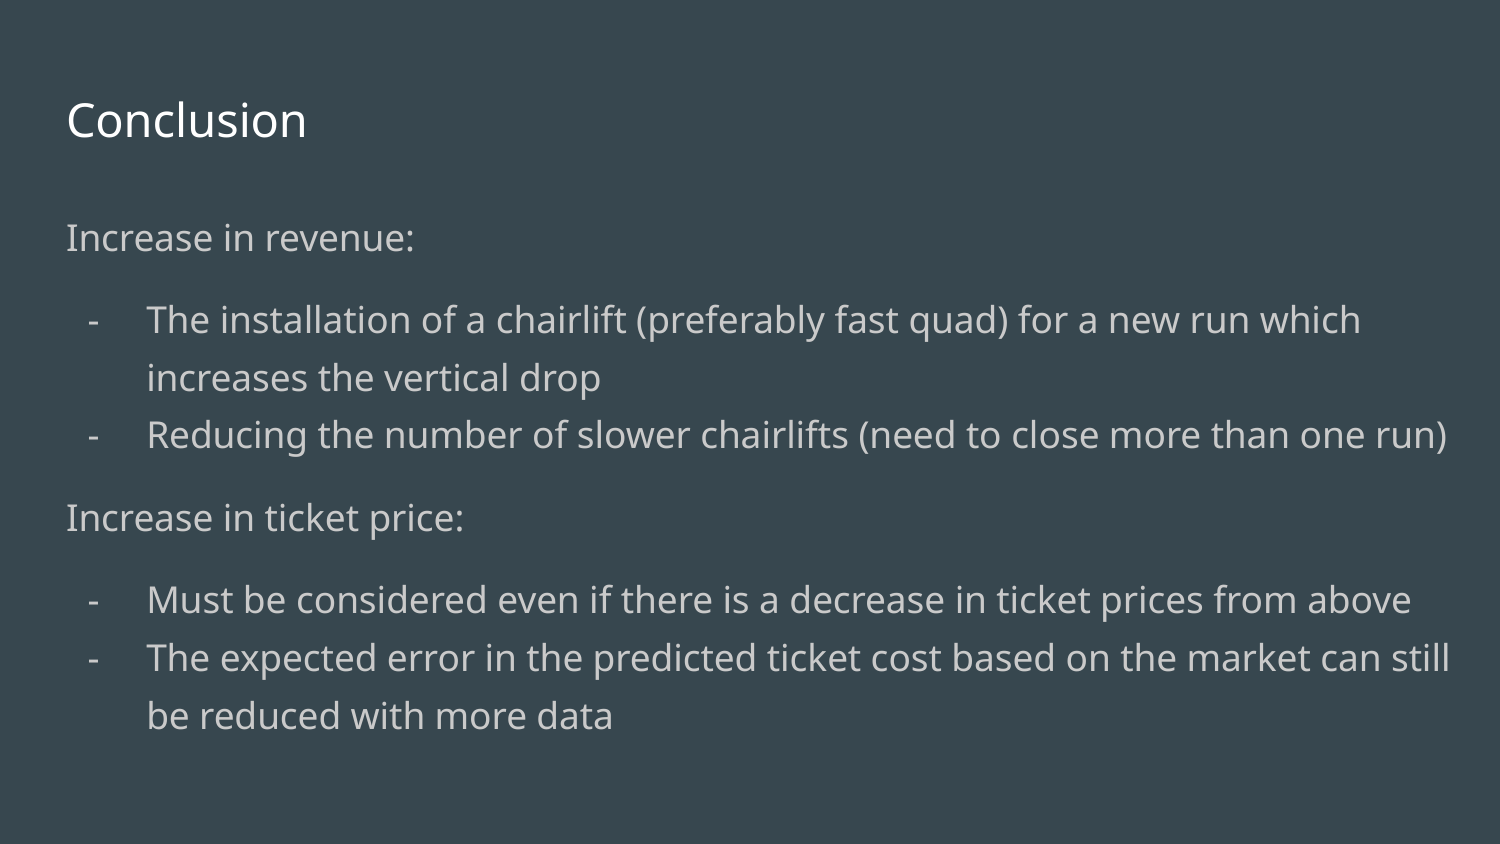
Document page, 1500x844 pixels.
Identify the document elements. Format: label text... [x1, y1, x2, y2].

list Increase in revenue: The installation of a chairlift (preferably fast quad) for a new run which increases the vertical drop Reducing the number of slower chairlifts (need to close more than one run) Increase in ticket price: Must be considered even if there is a decrease in ticket prices from above The expected error in the predicted ticket cost based on the market can still be reduced with more data [51, 189, 1469, 821]
title Conclusion [51, 72, 1449, 167]
